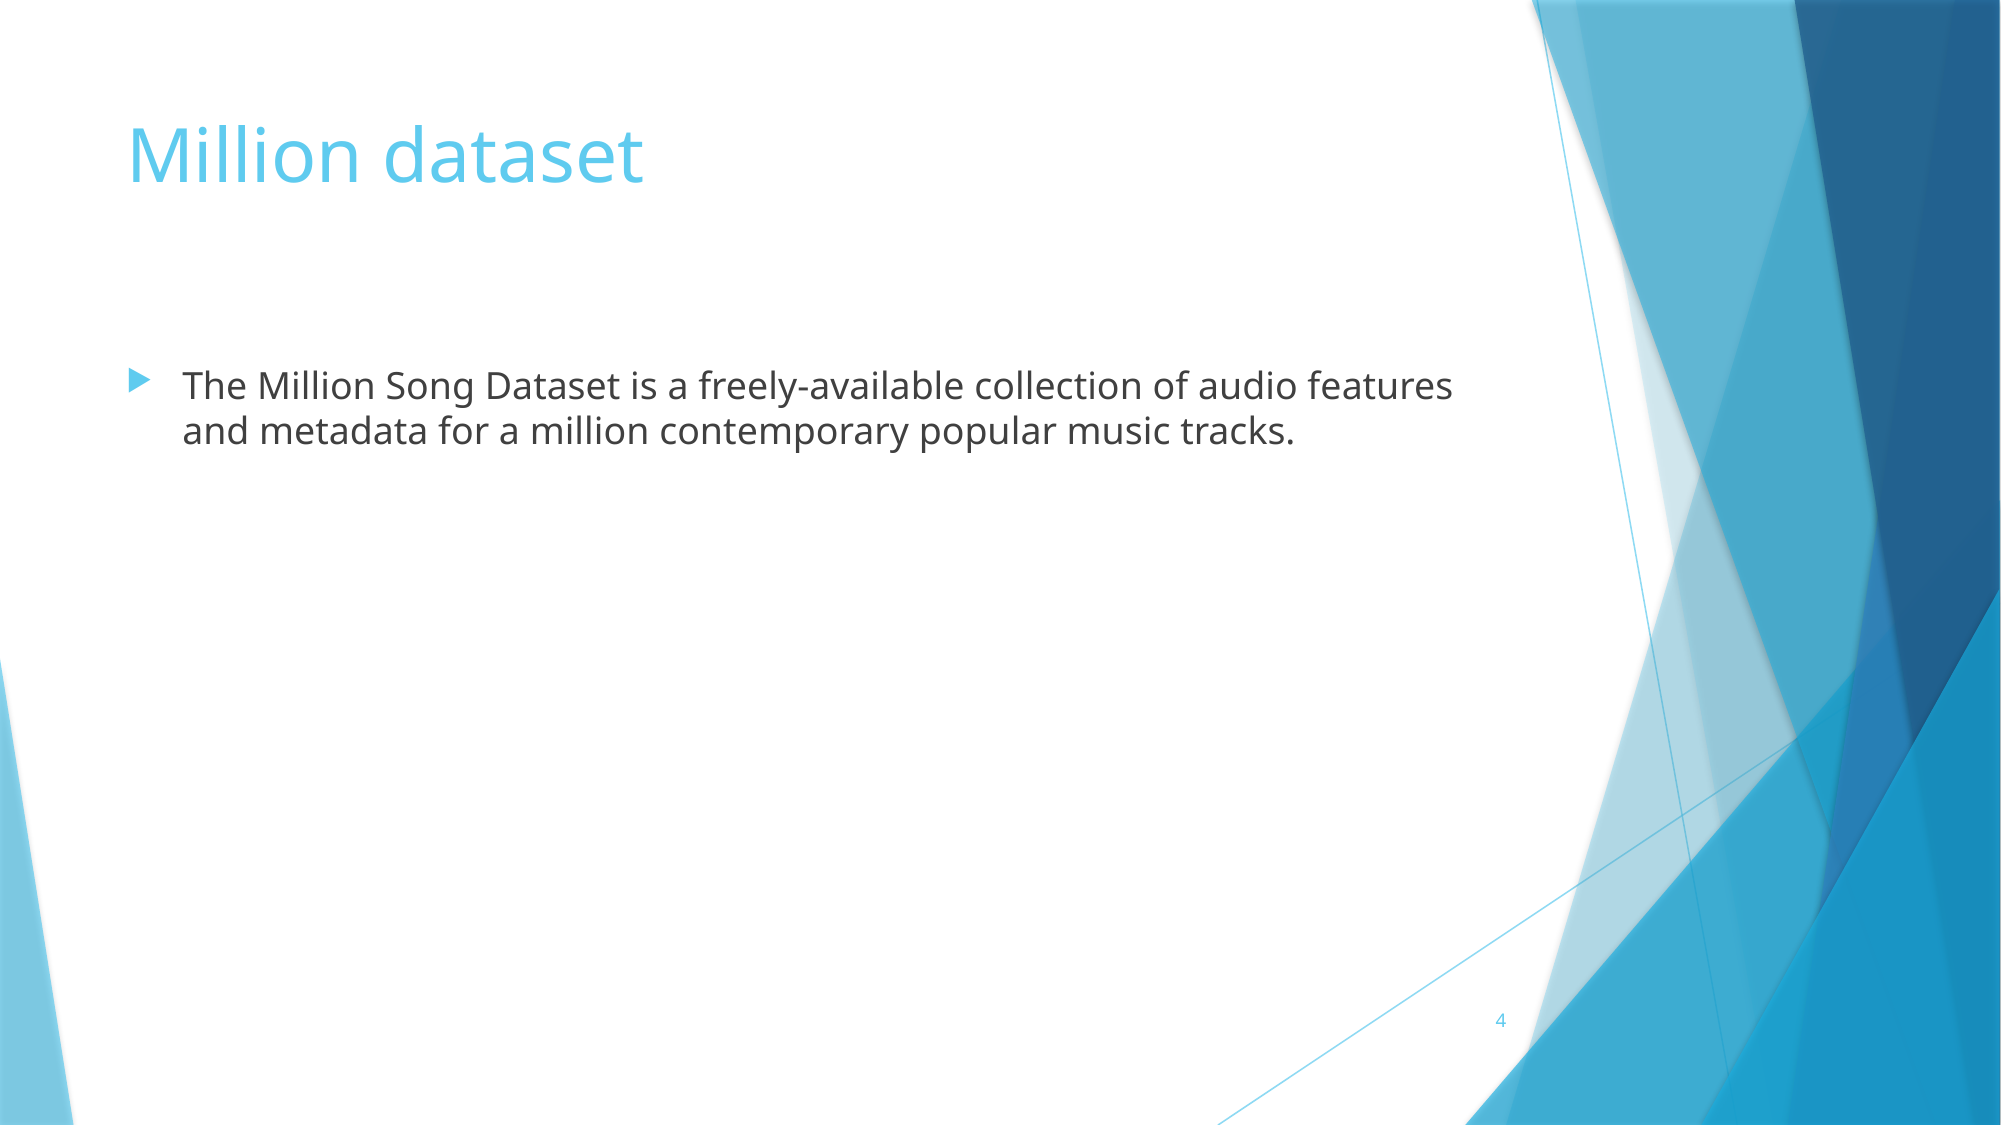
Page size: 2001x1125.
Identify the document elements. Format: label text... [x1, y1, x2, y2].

list The Million Song Dataset is a freely-available collection of audio features and metadata for a million contemporary popular music tracks. [111, 354, 1522, 992]
slide_number 4 [1409, 991, 1522, 1051]
title Million dataset [111, 99, 1522, 317]
